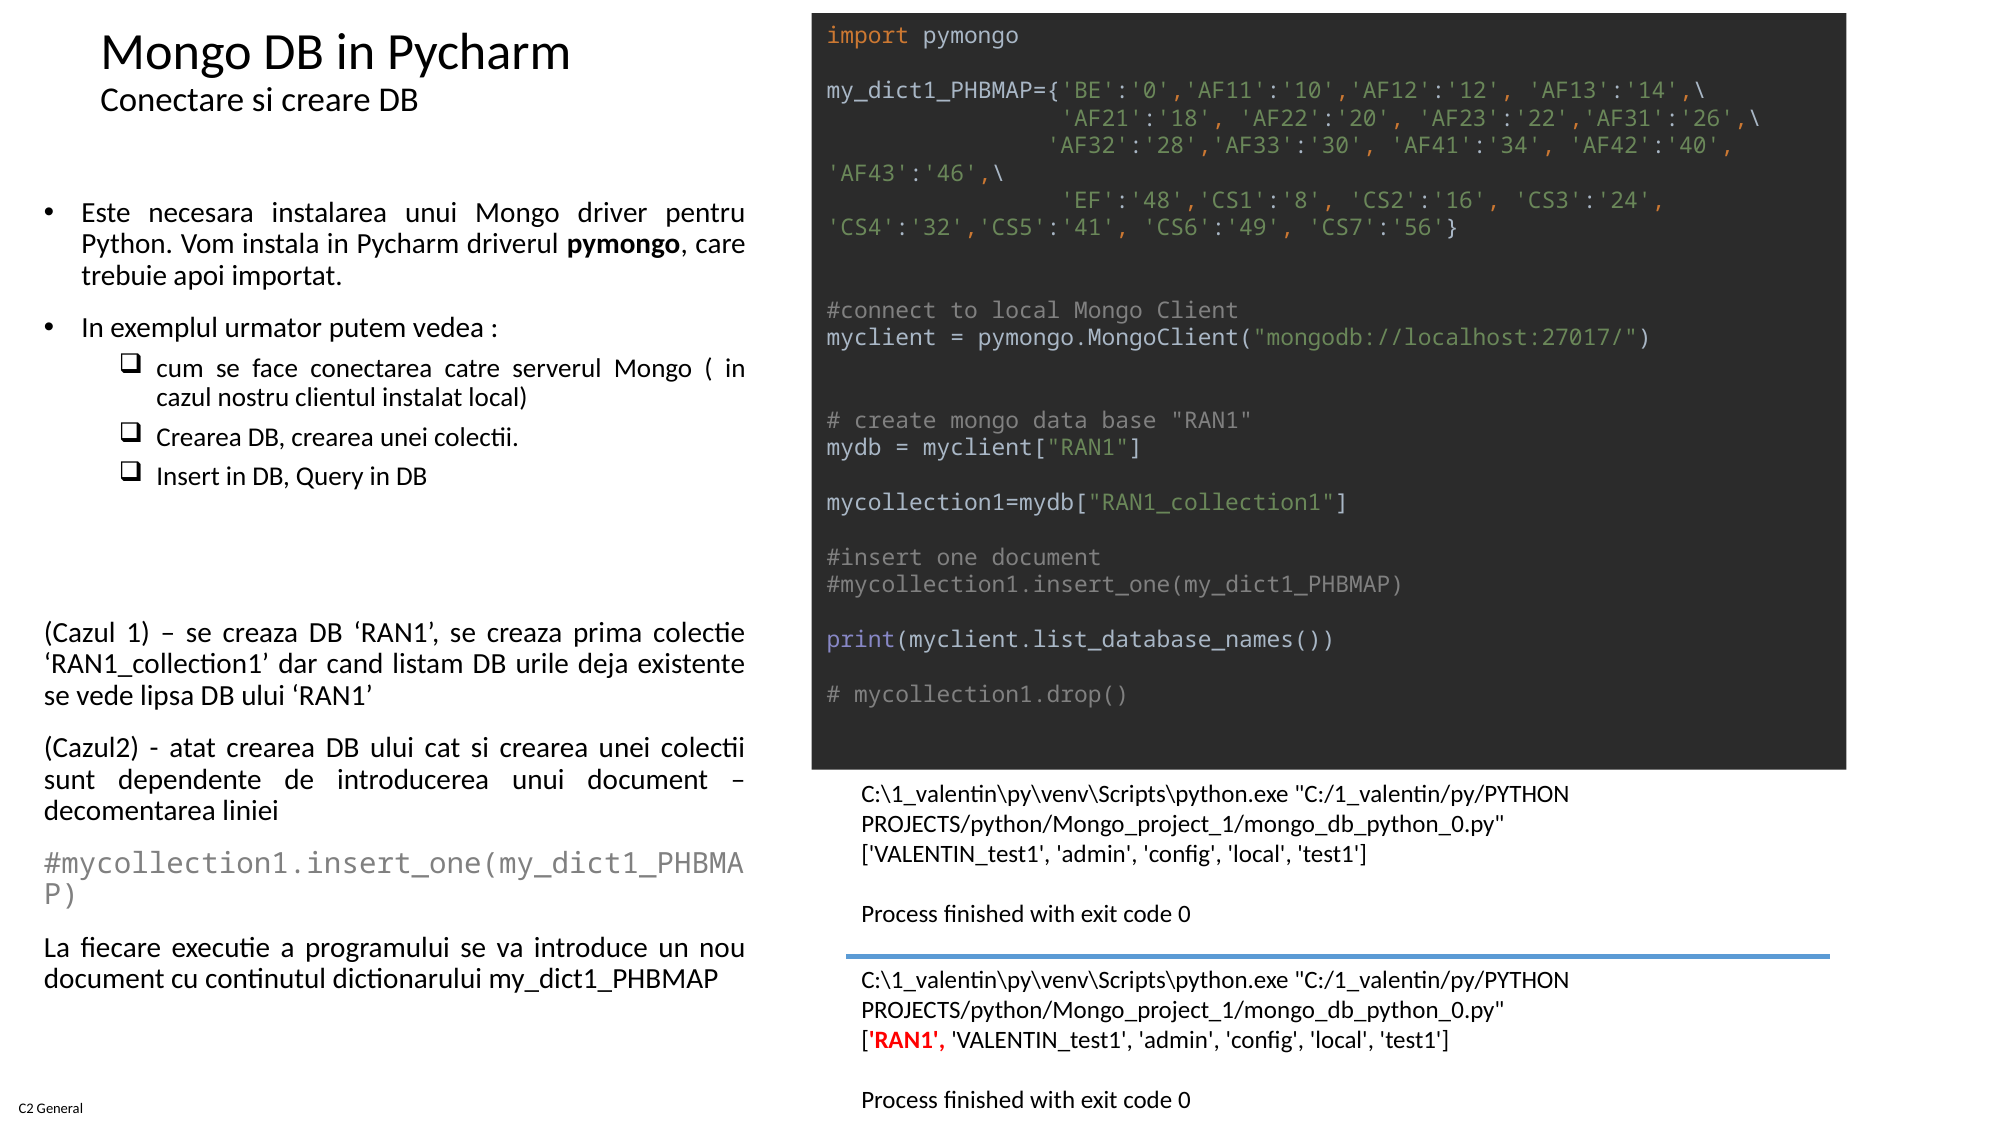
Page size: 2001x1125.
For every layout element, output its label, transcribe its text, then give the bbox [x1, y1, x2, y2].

text_box C:\1_valentin\py\venv\Scripts\python.exe "C:/1_valentin/py/PYTHON PROJECTS/python/Mongo_project_1/mongo_db_python_0.py" ['VALENTIN_test1', 'admin', 'config', 'local', 'test1'] Process finished with exit code 0 [846, 770, 1847, 935]
text_box C:\1_valentin\py\venv\Scripts\python.exe "C:/1_valentin/py/PYTHON PROJECTS/python/Mongo_project_1/mongo_db_python_0.py" ['RAN1', 'VALENTIN_test1', 'admin', 'config', 'local', 'test1'] Process finished with exit code 0 [846, 956, 1847, 1121]
list Este necesara instalarea unui Mongo driver pentru Python. Vom instala in Pycharm driverul pymongo, care trebuie apoi importat. In exemplul urmator putem vedea : cum se face conectarea catre serverul Mongo ( in cazul nostru clientul instalat local) Crearea DB, crearea unei colectii. Insert in DB, Query in DB (Cazul 1) – se creaza DB ‘RAN1’, se creaza prima colectie ‘RAN1_collection1’ dar cand listam DB urile deja existente se vede lipsa DB ului ‘RAN1’ (Cazul2) - atat crearea DB ului cat si crearea unei colectii sunt dependente de introducerea unui document – decomentarea liniei #mycollection1.insert_one(my_dict1_PHBMAP) La fiecare executie a programului se va introduce un nou document cu continutul dictionarului my_dict1_PHBMAP [29, 189, 761, 1104]
text_box import pymongo my_dict1_PHBMAP={'BE':'0','AF11':'10','AF12':'12', 'AF13':'14',\ 'AF21':'18', 'AF22':'20', 'AF23':'22','AF31':'26',\ 'AF32':'28','AF33':'30', 'AF41':'34', 'AF42':'40', 'AF43':'46',\ 'EF':'48','CS1':'8', 'CS2':'16', 'CS3':'24', 'CS4':'32','CS5':'41', 'CS6':'49', 'CS7':'56'} #connect to local Mongo Client myclient = pymongo.MongoClient("mongodb://localhost:27017/") # create mongo data base "RAN1" mydb = myclient["RAN1"] mycollection1=mydb["RAN1_collection1"] #insert one document #mycollection1.insert_one(my_dict1_PHBMAP) print(myclient.list_database_names()) # mycollection1.drop() [811, 13, 1847, 770]
title Mongo DB in Pycharm Conectare si creare DB [85, 17, 811, 235]
